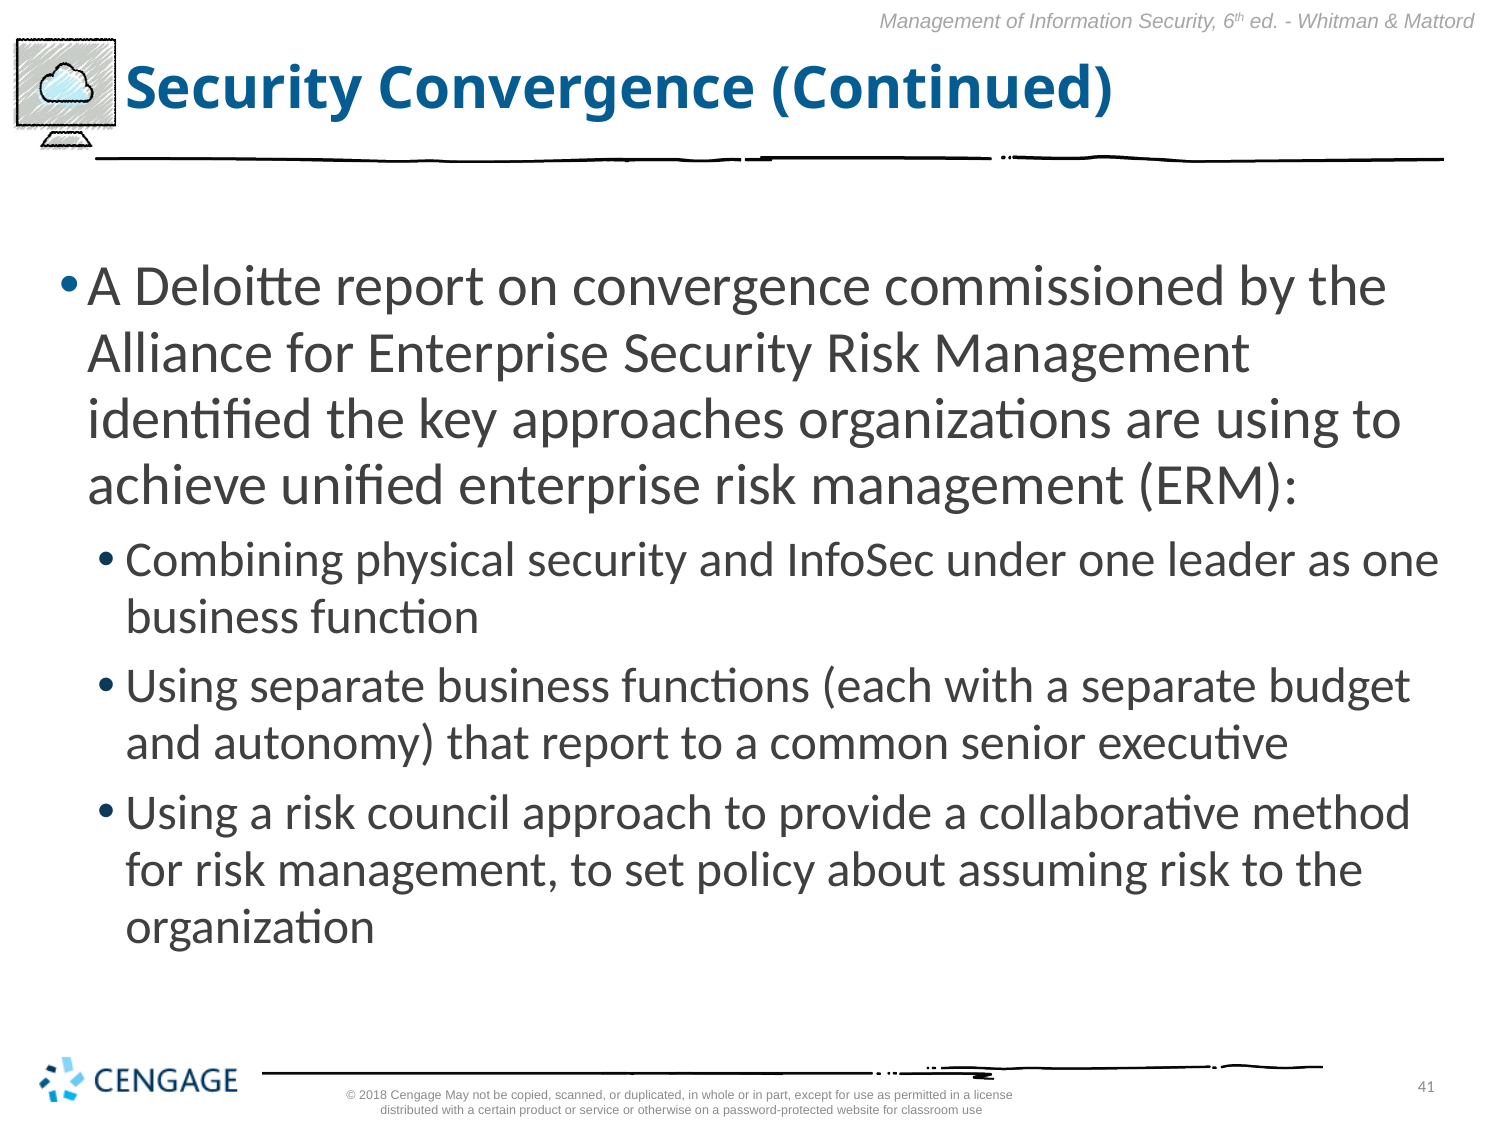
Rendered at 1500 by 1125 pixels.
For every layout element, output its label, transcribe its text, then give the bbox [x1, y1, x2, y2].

picture [262, 1064, 1323, 1080]
title Security Convergence (Continued) [125, 60, 1442, 121]
picture [13, 36, 117, 151]
list A Deloitte report on convergence commissioned by the Alliance for Enterprise Security Risk Management identified the key approaches organizations are using to achieve unified enterprise risk management (ERM): Combining physical security and InfoSec under one leader as one business function Using separate business functions (each with a separate budget and autonomy) that report to a common senior executive Using a risk council approach to provide a collaborative method for risk management, to set policy about assuming risk to the organization [59, 252, 1441, 962]
picture [19, 1043, 250, 1115]
picture [95, 155, 1444, 163]
